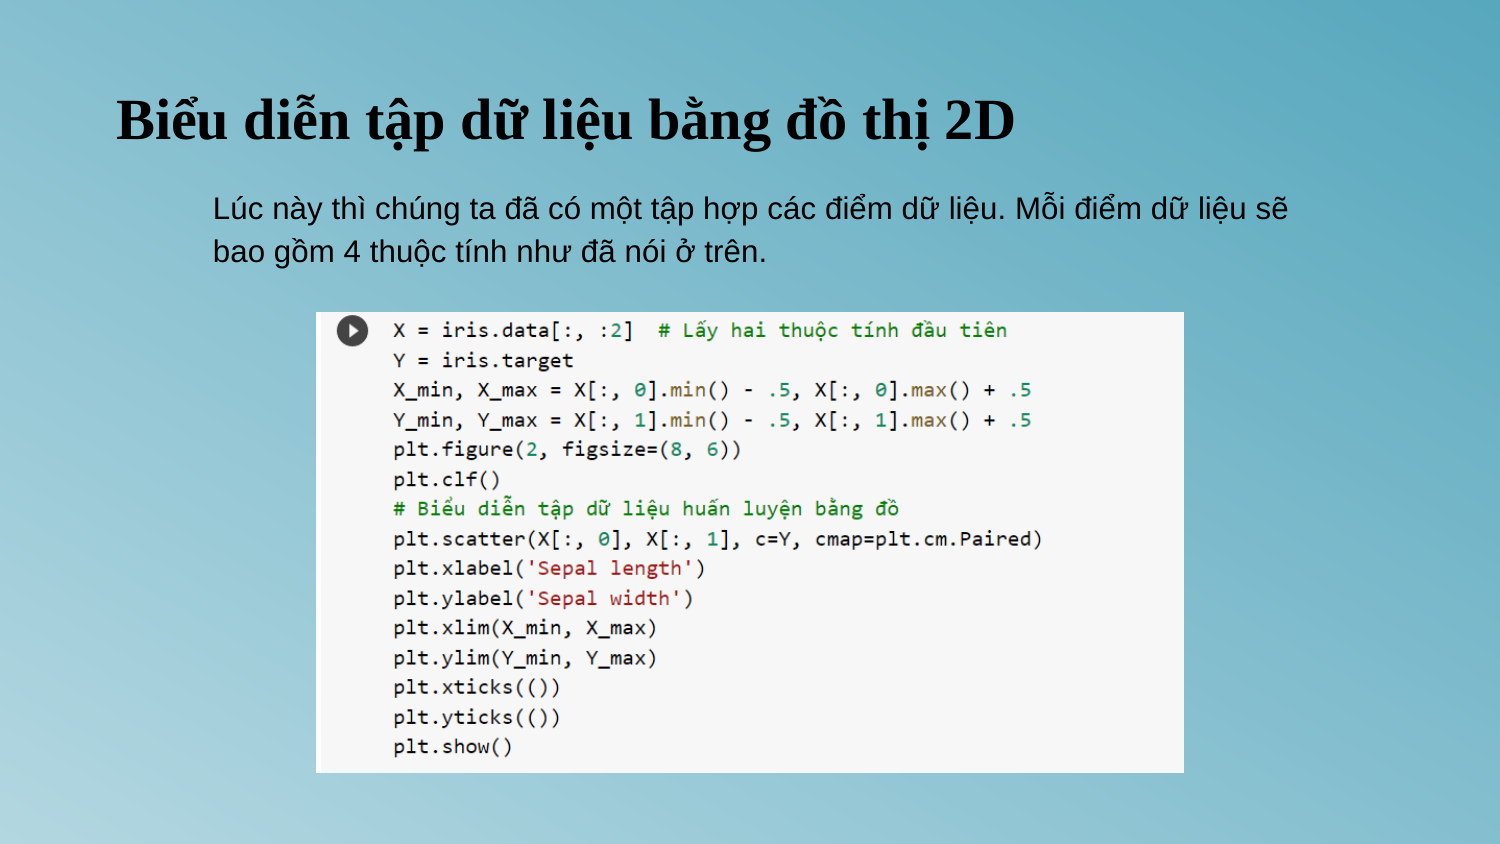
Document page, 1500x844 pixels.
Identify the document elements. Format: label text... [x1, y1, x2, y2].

text_box Biểu diễn tập dữ liệu bằng đồ thị 2D [101, 68, 1500, 164]
picture [316, 312, 1184, 774]
text_box Lúc này thì chúng ta đã có một tập hợp các điểm dữ liệu. Mỗi điểm dữ liệu sẽ bao gồm 4 thuộc tính như đã nói ở trên. [175, 174, 1324, 311]
